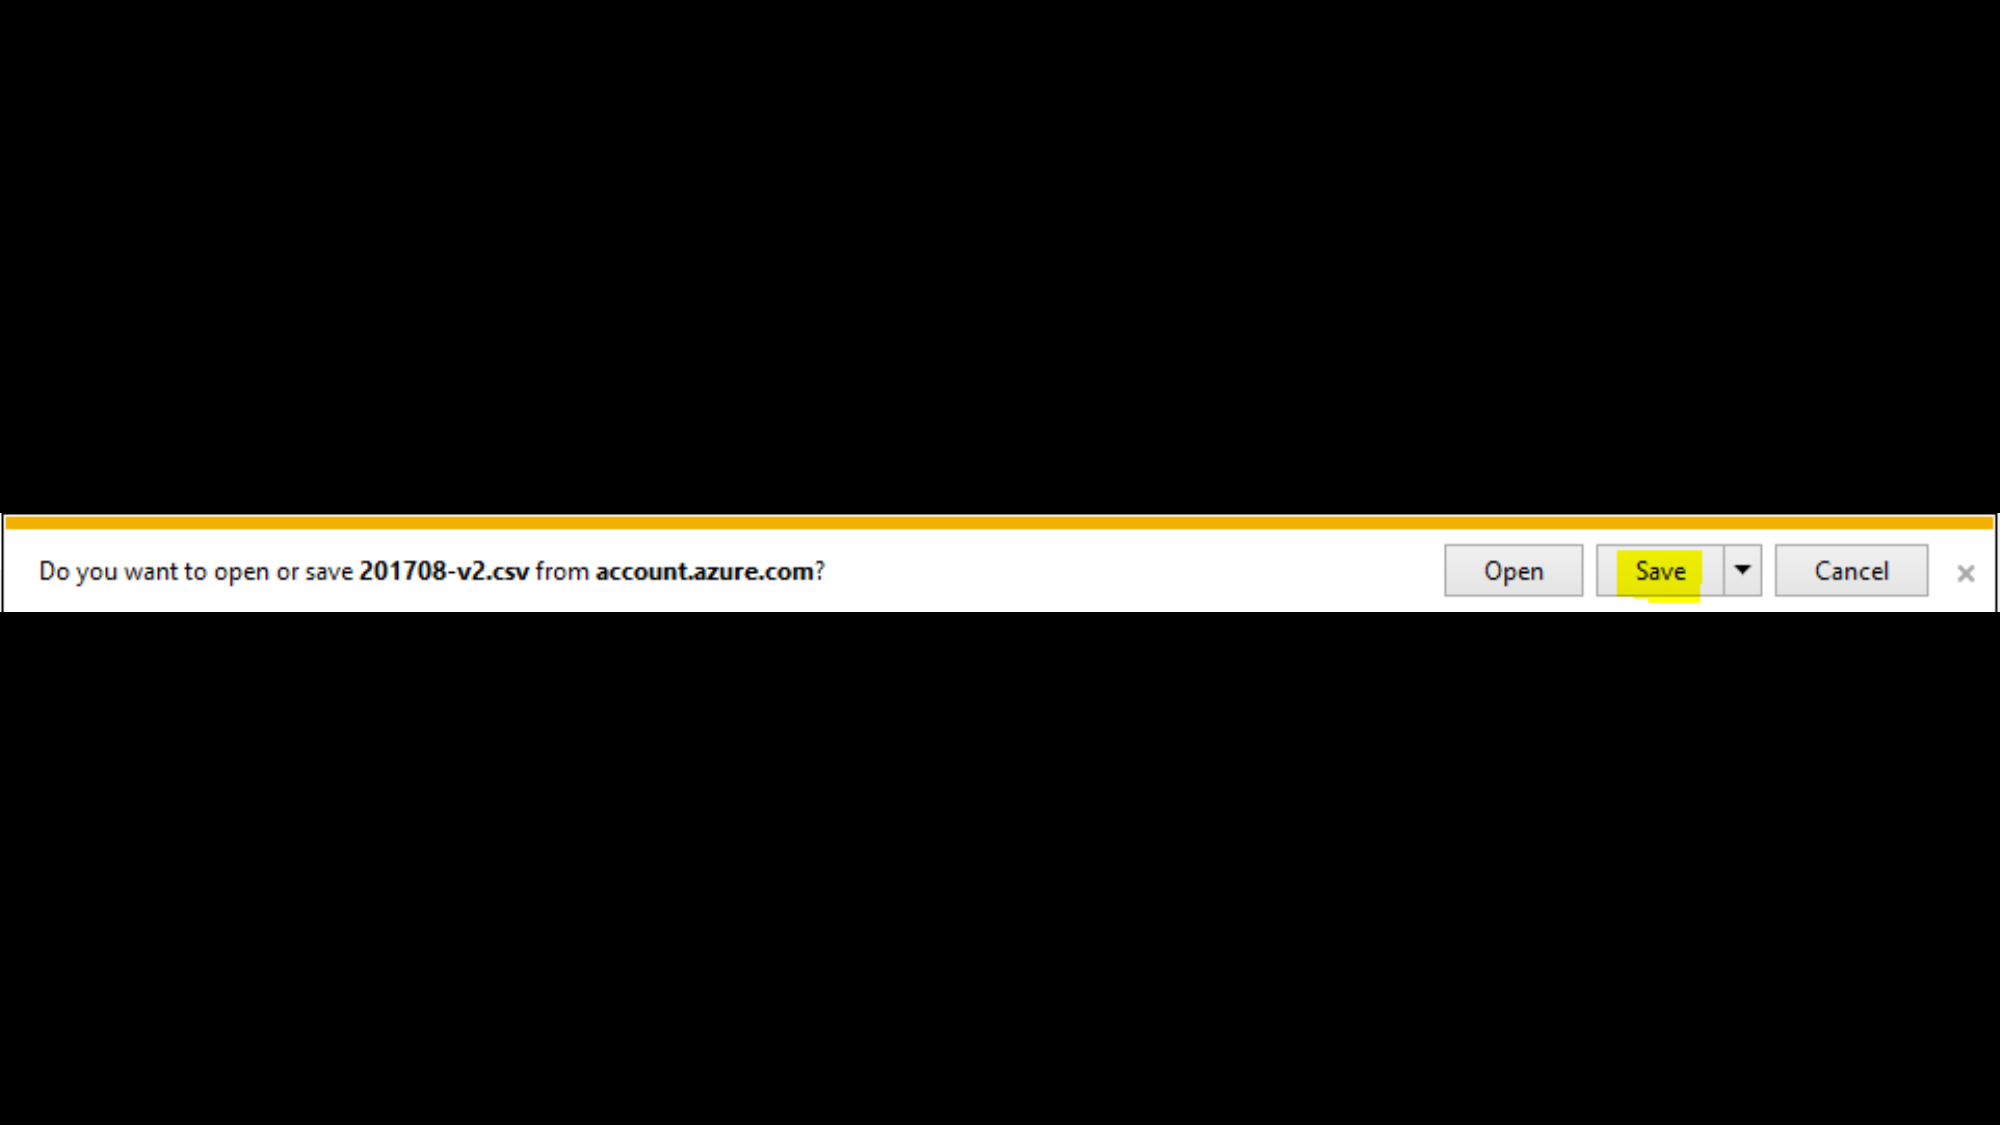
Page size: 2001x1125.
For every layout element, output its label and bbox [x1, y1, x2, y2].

picture [0, 513, 2000, 612]
